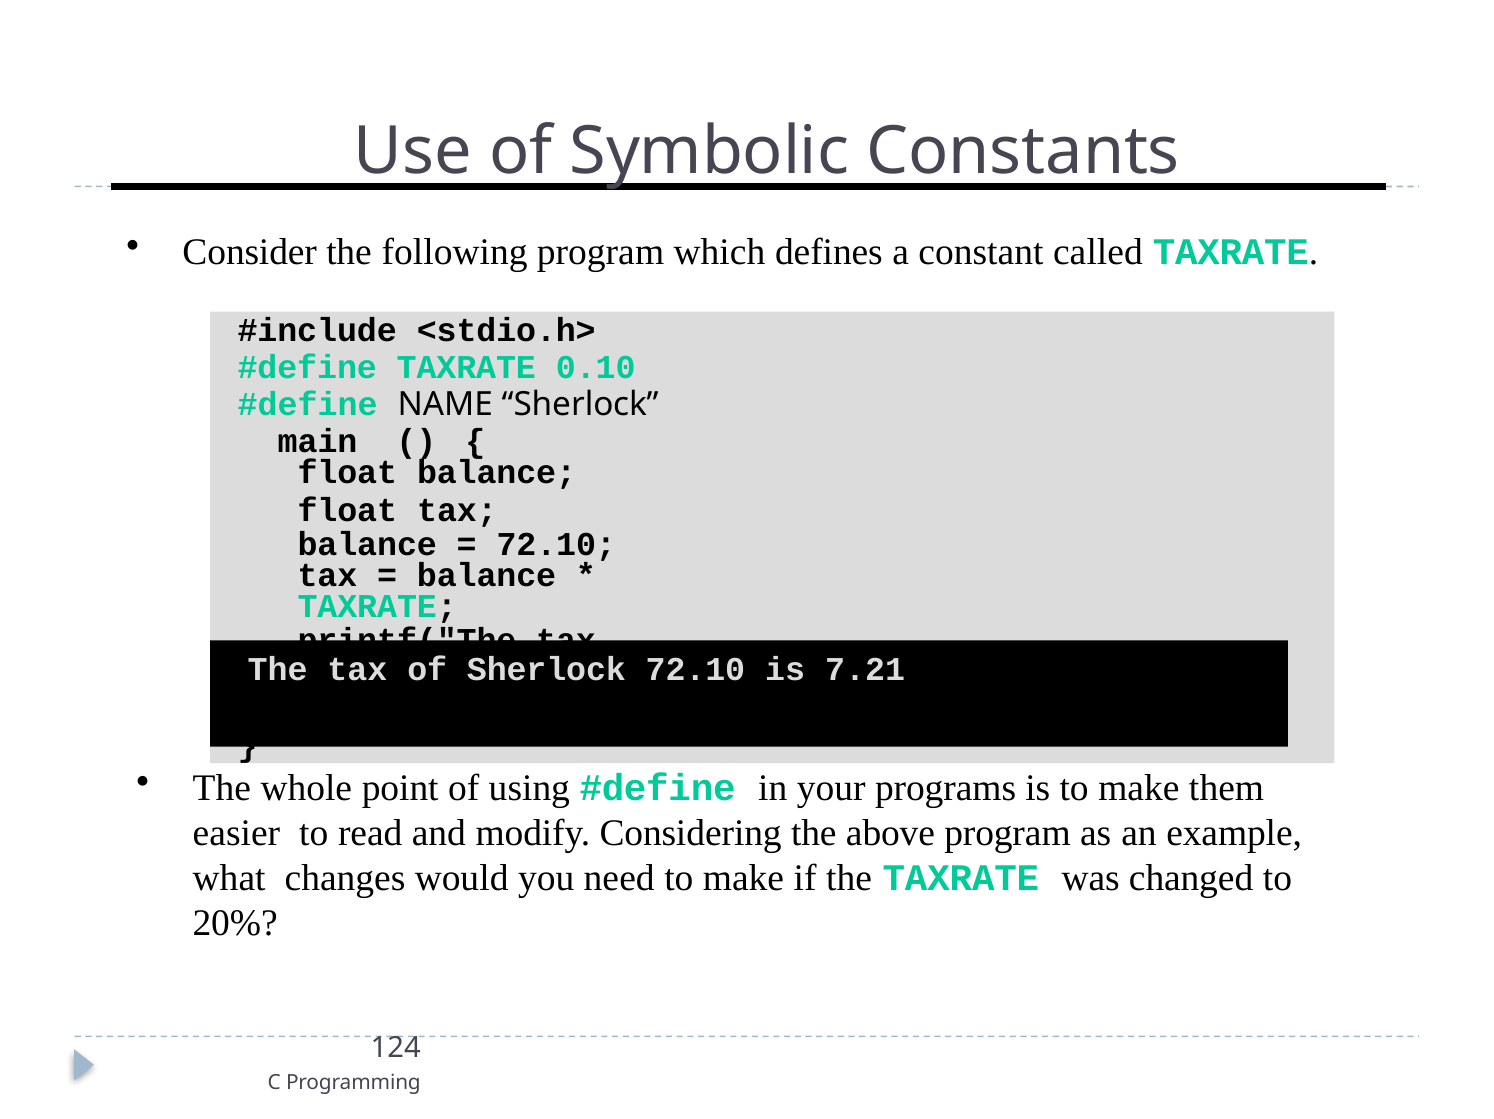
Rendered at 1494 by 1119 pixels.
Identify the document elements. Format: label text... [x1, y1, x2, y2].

text_box Consider the following program which defines a constant called TAXRATE. [124, 227, 1321, 273]
text_box [210, 640, 1288, 646]
text_box #include <stdio.h> #define TAXRATE 0.10 #define NAME “Sherlock” main () { float balance; float tax; balance = 72.10; tax = balance * TAXRATE; printf("The tax of %s is %.2f\n",NAME, tax); } [210, 311, 1335, 646]
text_box The tax of Sherlock 72.10 is 7.21 The whole point of using #define in your programs is to make them easier to read and modify. Considering the above program as an example, what changes would you need to make if the TAXRATE was changed to 20%? [134, 646, 1352, 944]
title Use of Symbolic Constants [74, 0, 1420, 187]
slide_number 124 C Programming [100, 1036, 424, 1119]
